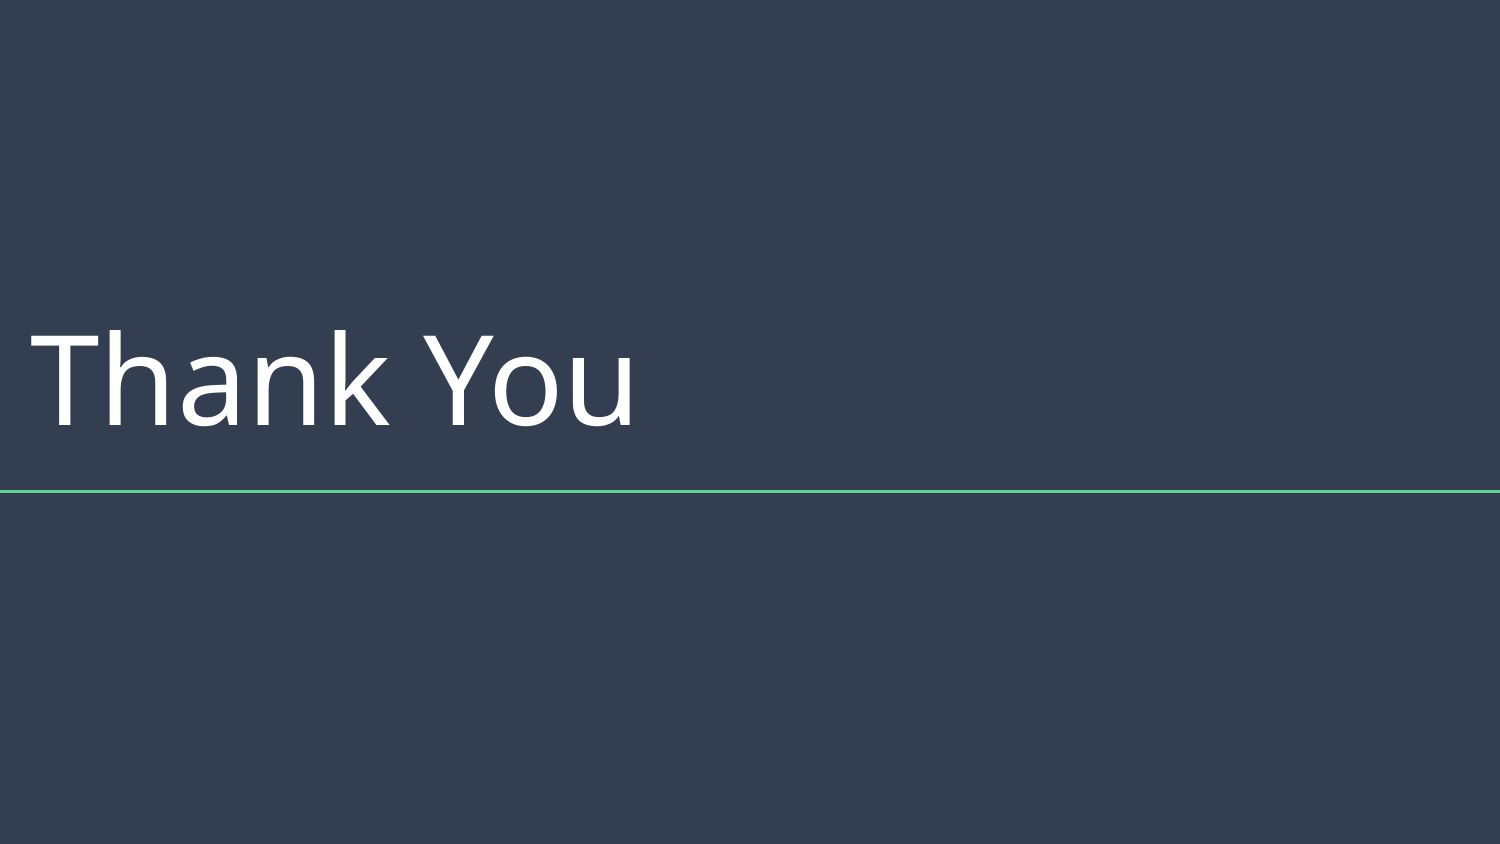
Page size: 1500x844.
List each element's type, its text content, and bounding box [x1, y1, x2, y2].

title Thank You [15, 337, 1485, 466]
